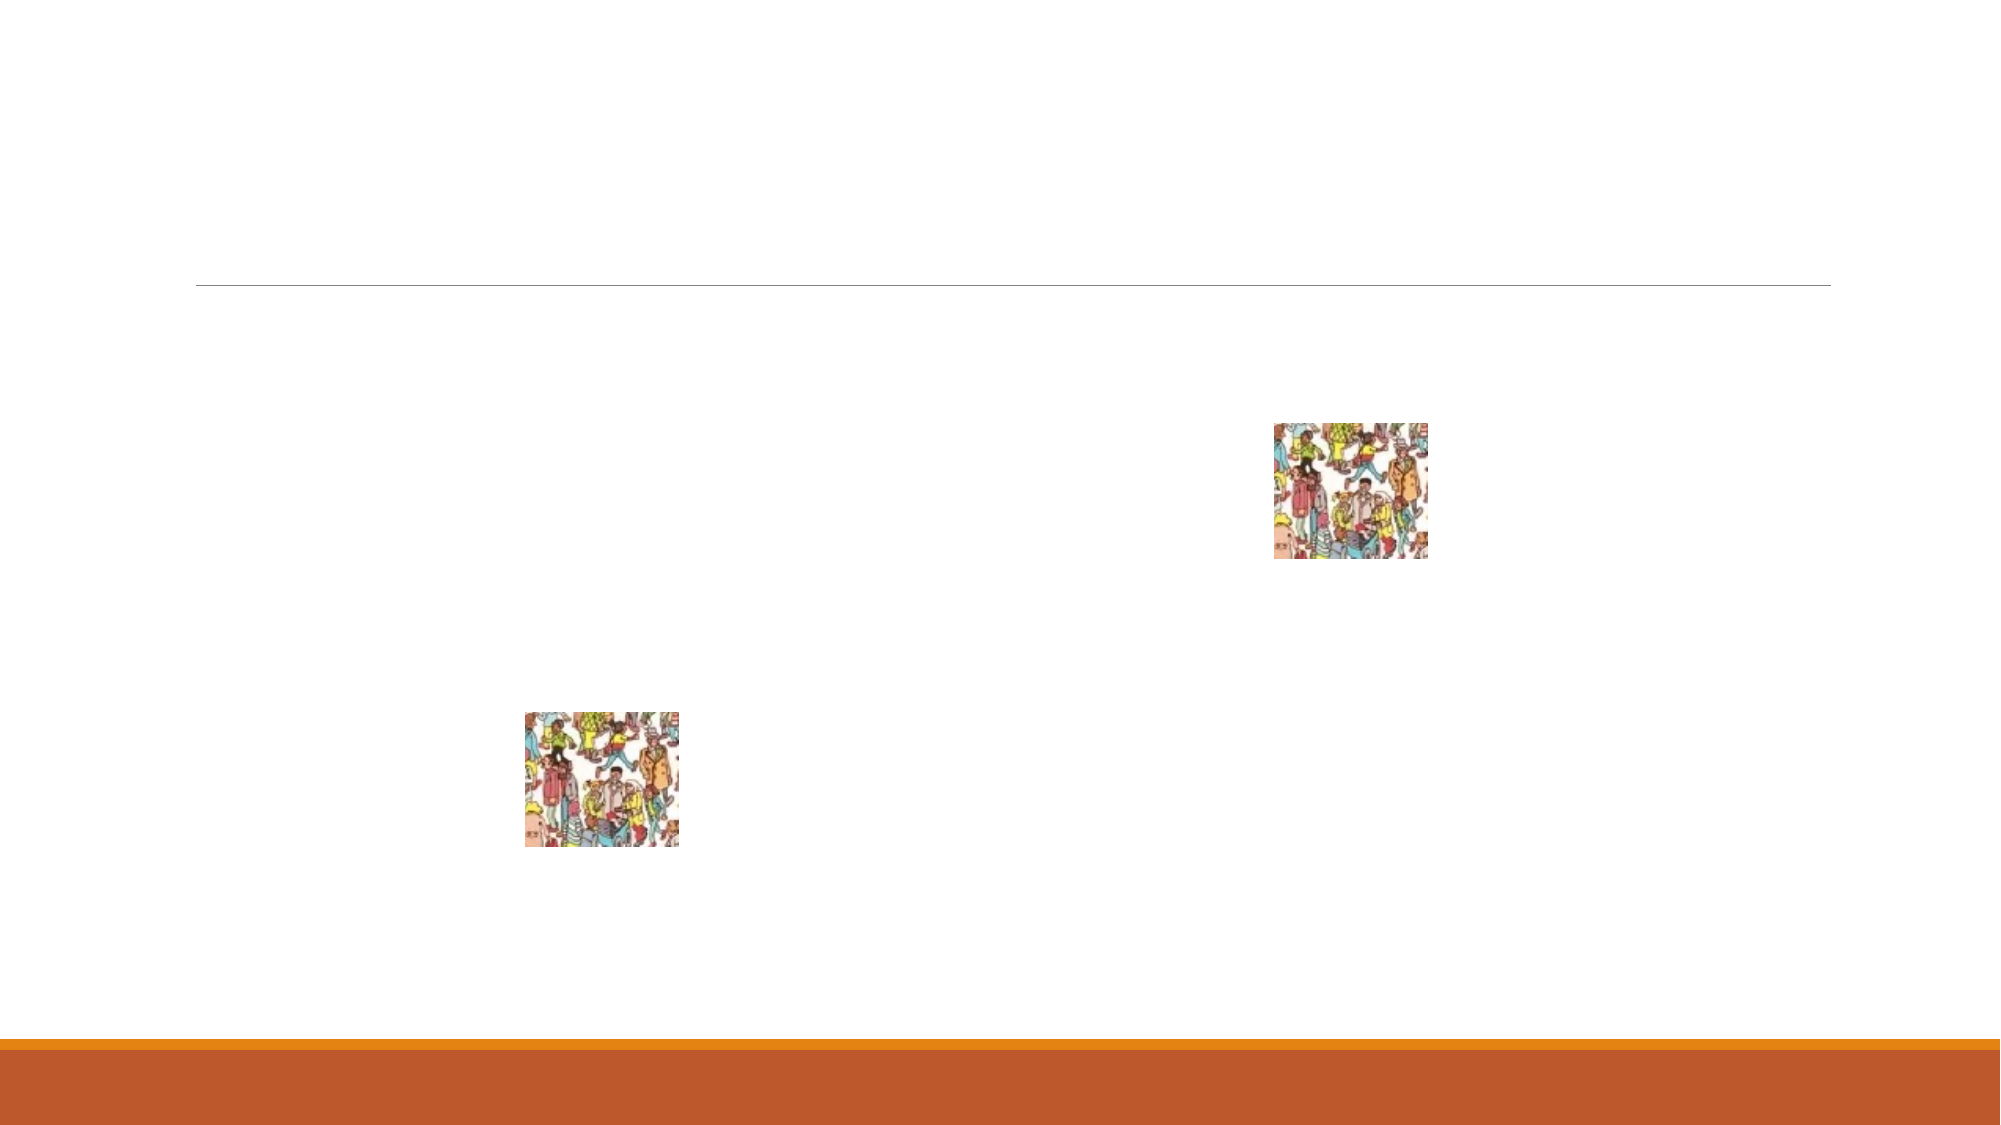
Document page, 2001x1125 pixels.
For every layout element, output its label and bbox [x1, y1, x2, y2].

picture [1273, 423, 1428, 559]
picture [524, 711, 679, 848]
